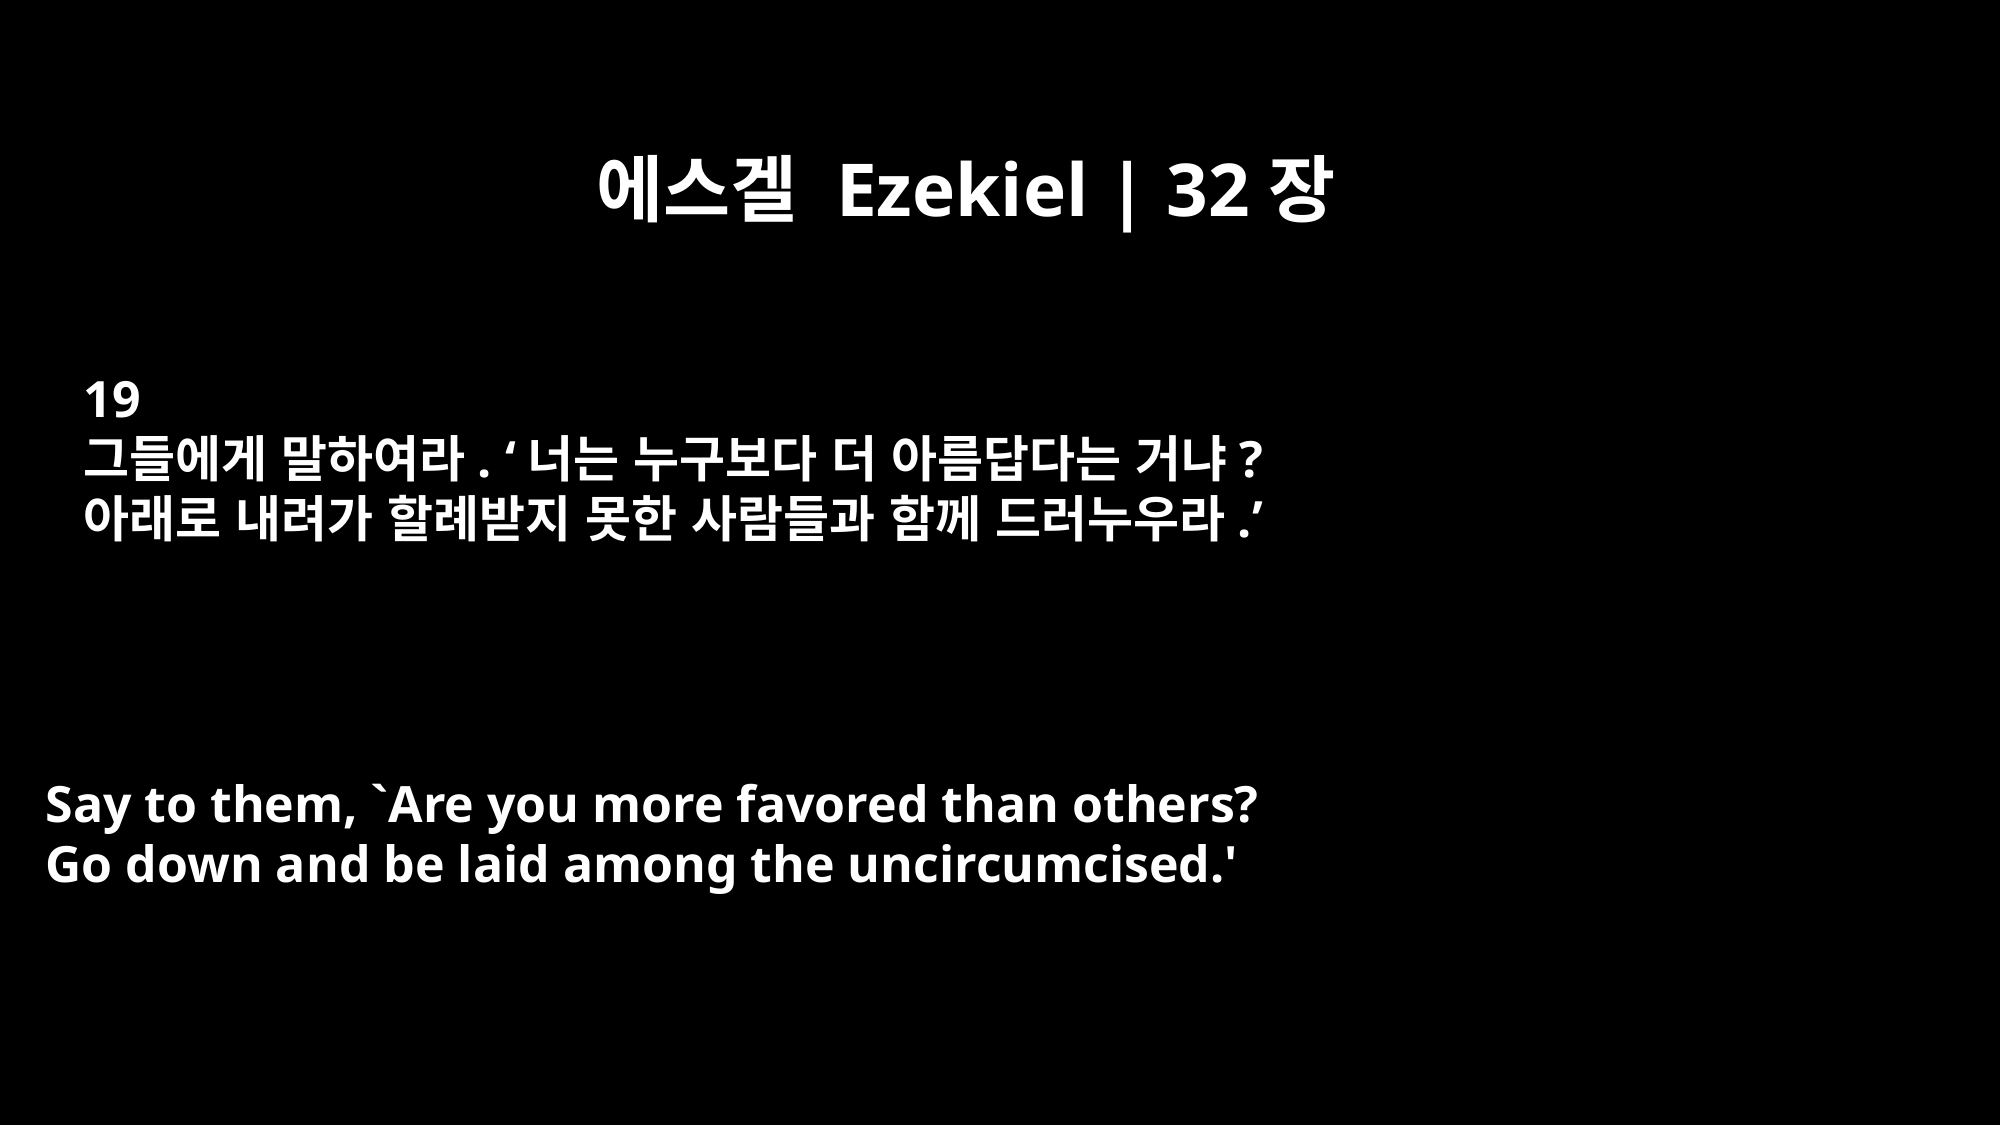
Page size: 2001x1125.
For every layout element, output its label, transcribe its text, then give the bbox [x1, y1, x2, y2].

text_box 에스겔 Ezekiel | 32장 [581, 136, 1351, 239]
text_box Say to them, `Are you more favored than others? Go down and be laid among the uncircumcised.' [30, 764, 1287, 900]
text_box 19 그들에게 말하여라. ‘너는 누구보다 더 아름답다는 거냐? 아래로 내려가 할례받지 못한 사람들과 함께 드러누우라.’ [69, 359, 1292, 555]
